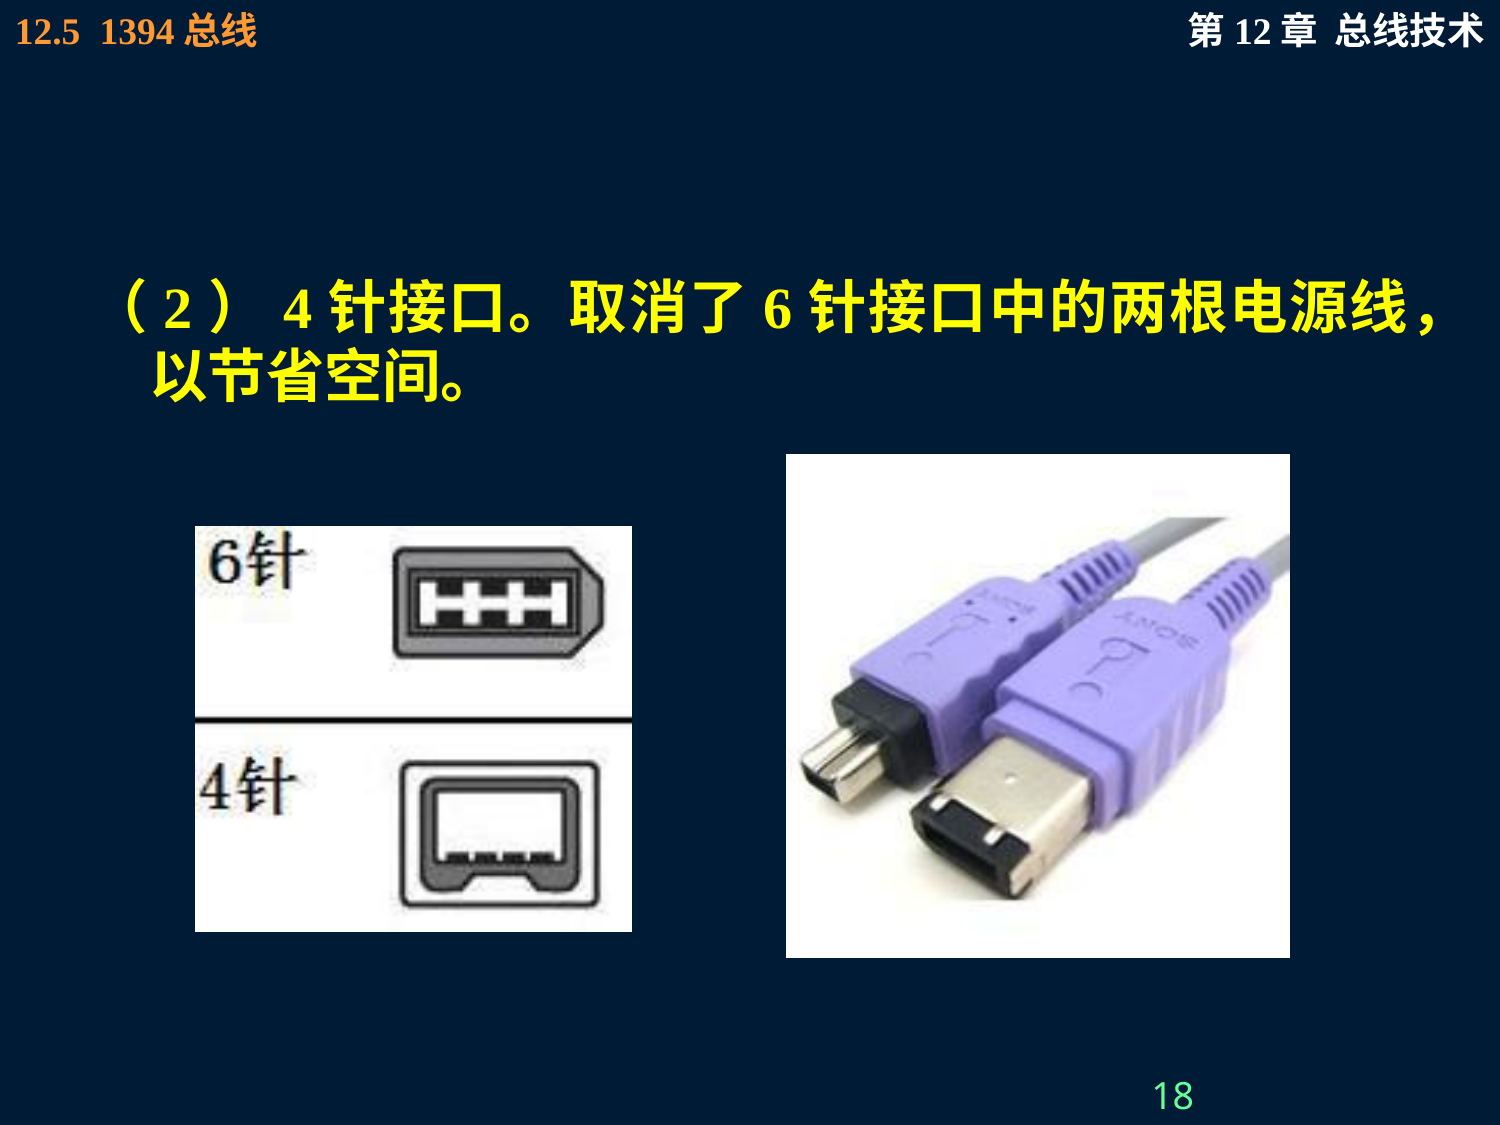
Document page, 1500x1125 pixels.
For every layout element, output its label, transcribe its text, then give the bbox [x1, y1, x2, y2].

picture [786, 453, 1290, 958]
picture [195, 525, 632, 932]
list （2）4针接口。取消了6针接口中的两根电源线，以节省空间。 [75, 262, 1425, 665]
